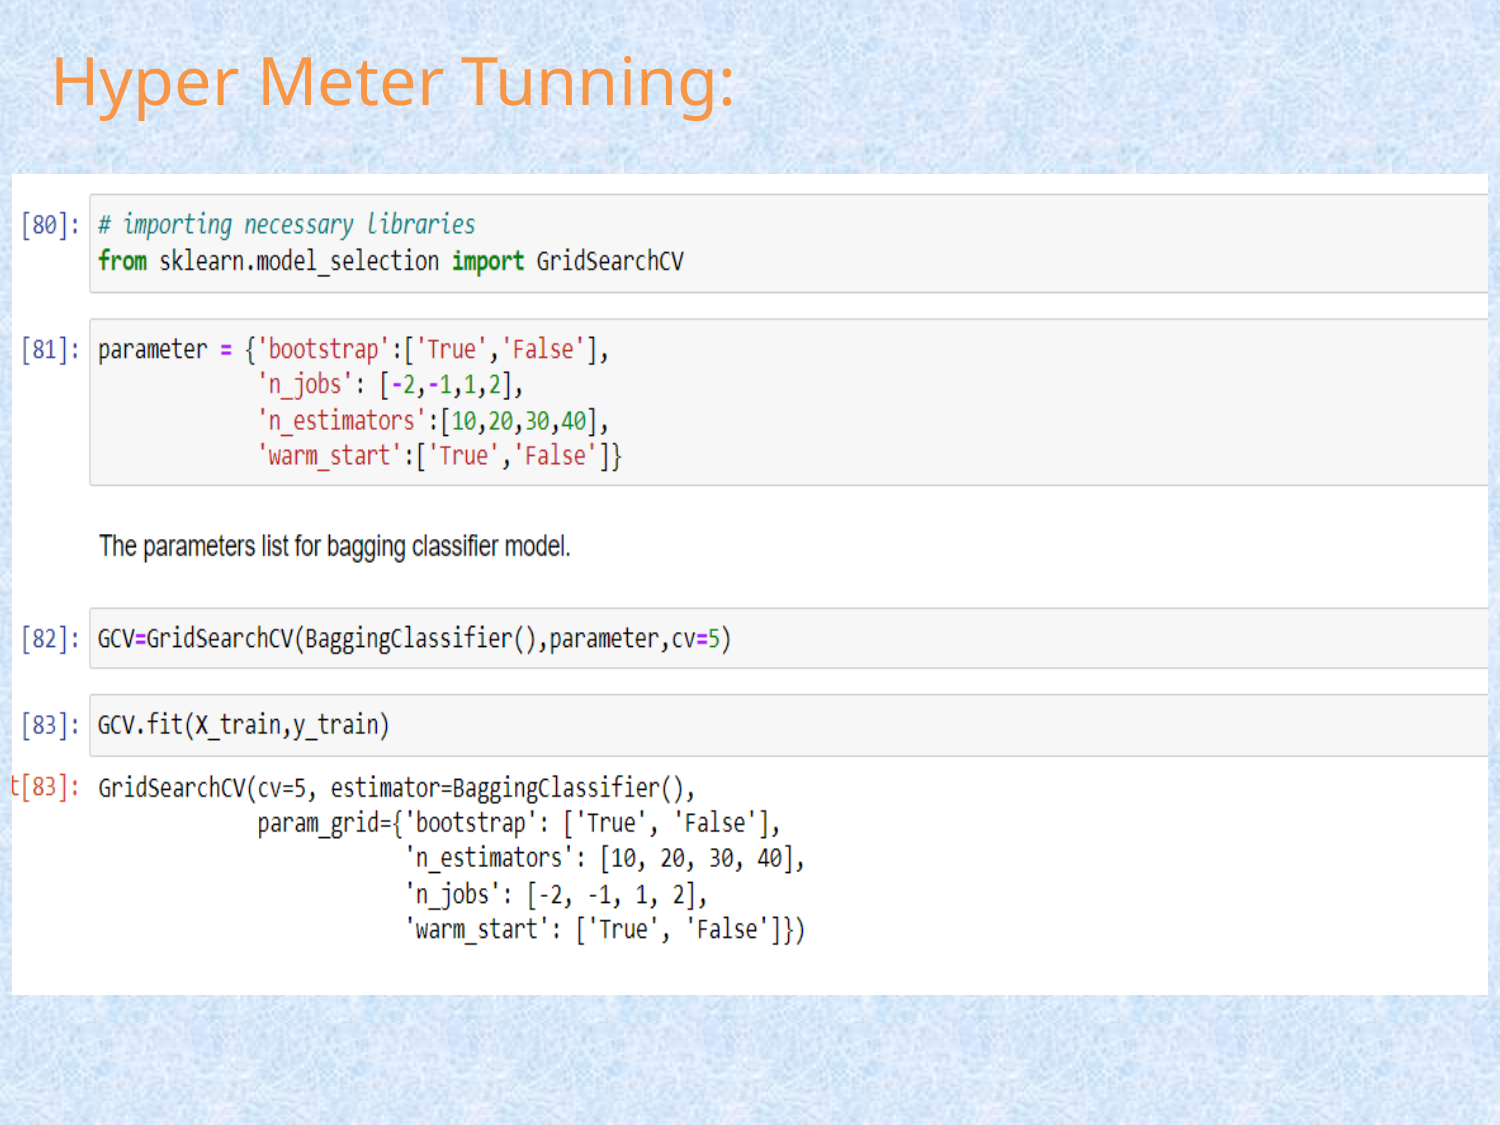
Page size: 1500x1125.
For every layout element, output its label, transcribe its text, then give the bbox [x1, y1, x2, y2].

picture [0, 0, 1500, 1125]
title Hyper Meter Tunning: [0, 0, 1150, 184]
